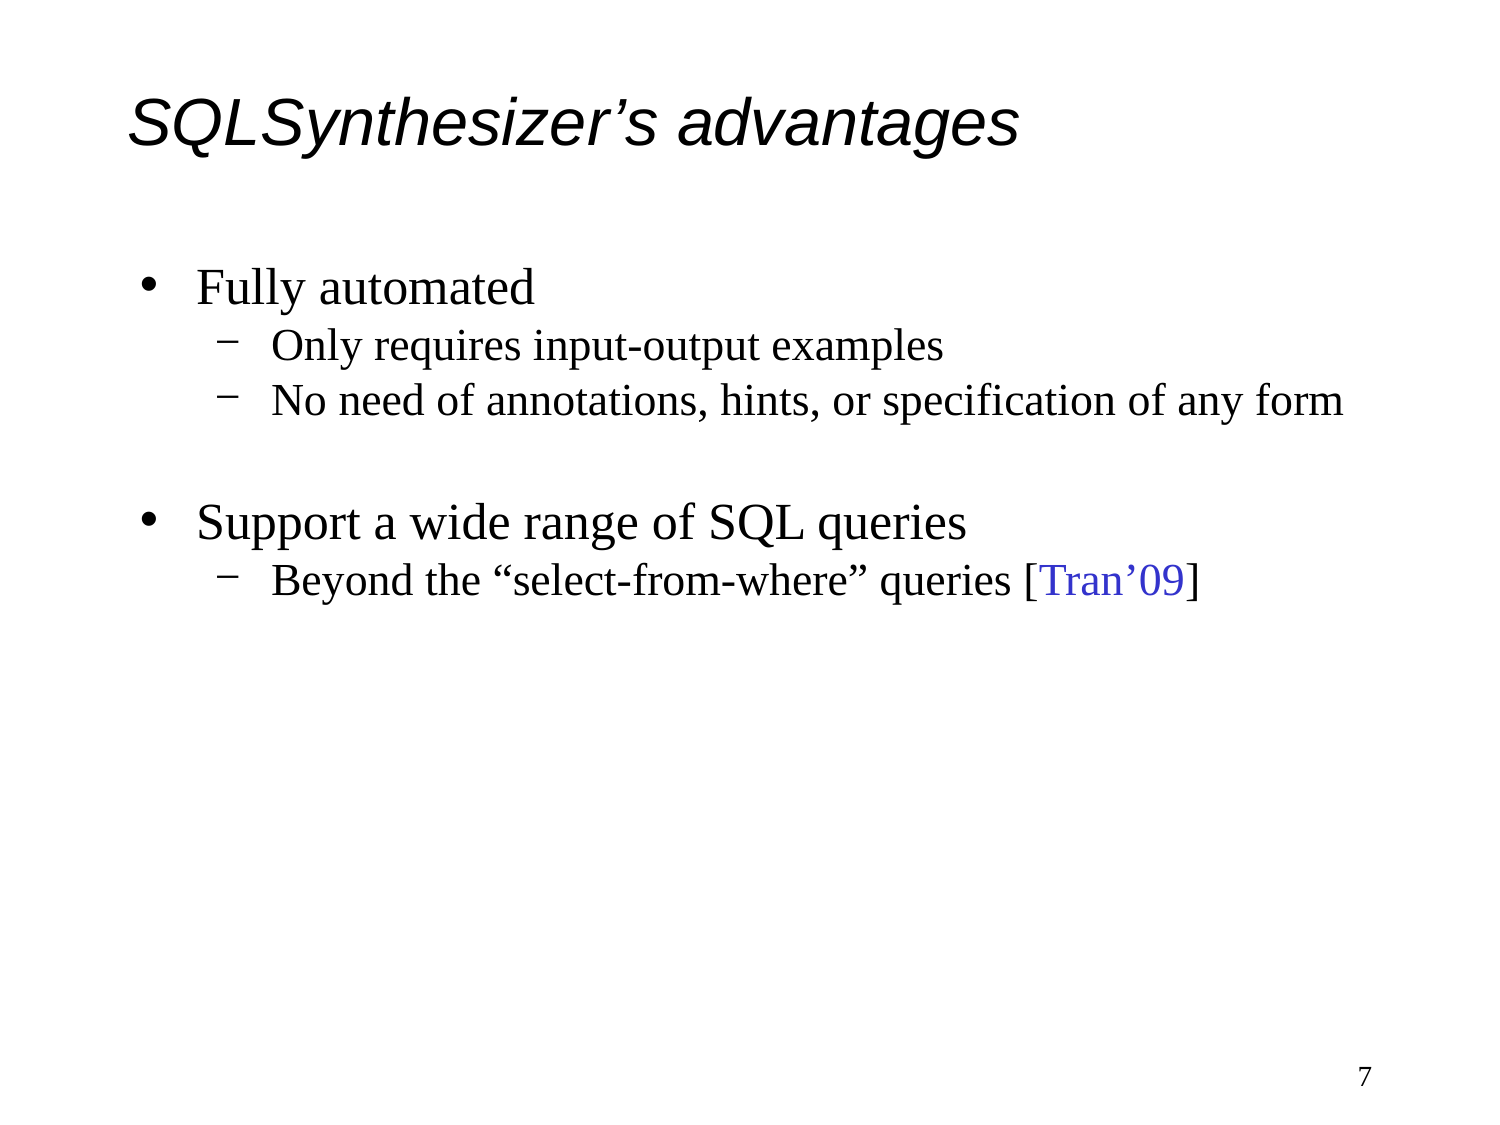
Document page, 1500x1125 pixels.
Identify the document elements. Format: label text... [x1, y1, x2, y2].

title SQLSynthesizer’s advantages [112, 24, 1388, 213]
slide_number 7 [1074, 1049, 1388, 1125]
text_box Fully automated Only requires input-output examples No need of annotations, hints, or specification of any form Support a wide range of SQL queries Beyond the “select-from-where” queries [Tran’09] [124, 224, 1400, 613]
